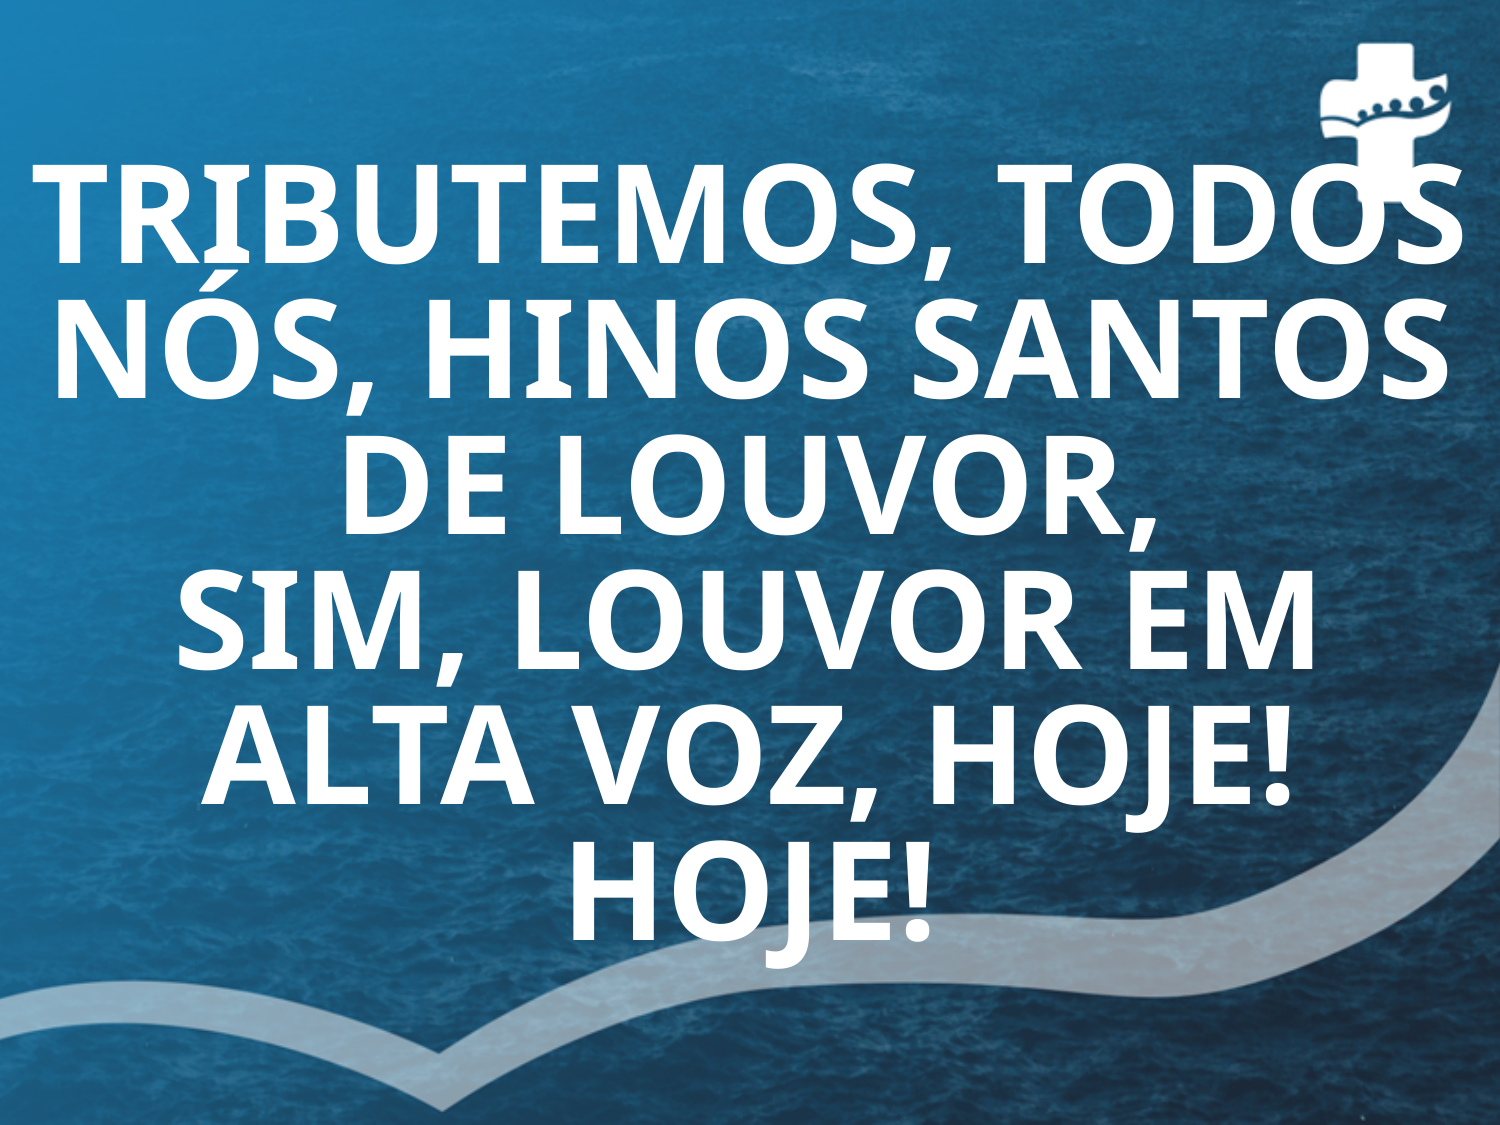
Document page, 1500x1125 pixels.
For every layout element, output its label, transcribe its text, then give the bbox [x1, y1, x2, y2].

picture [0, 656, 1500, 1125]
picture [0, 0, 1500, 467]
title TRIBUTEMOS, TODOS NÓS, HINOS SANTOS DE LOUVOR, SIM, LOUVOR EM ALTA VOZ, HOJE! HOJE! [0, 467, 1500, 656]
